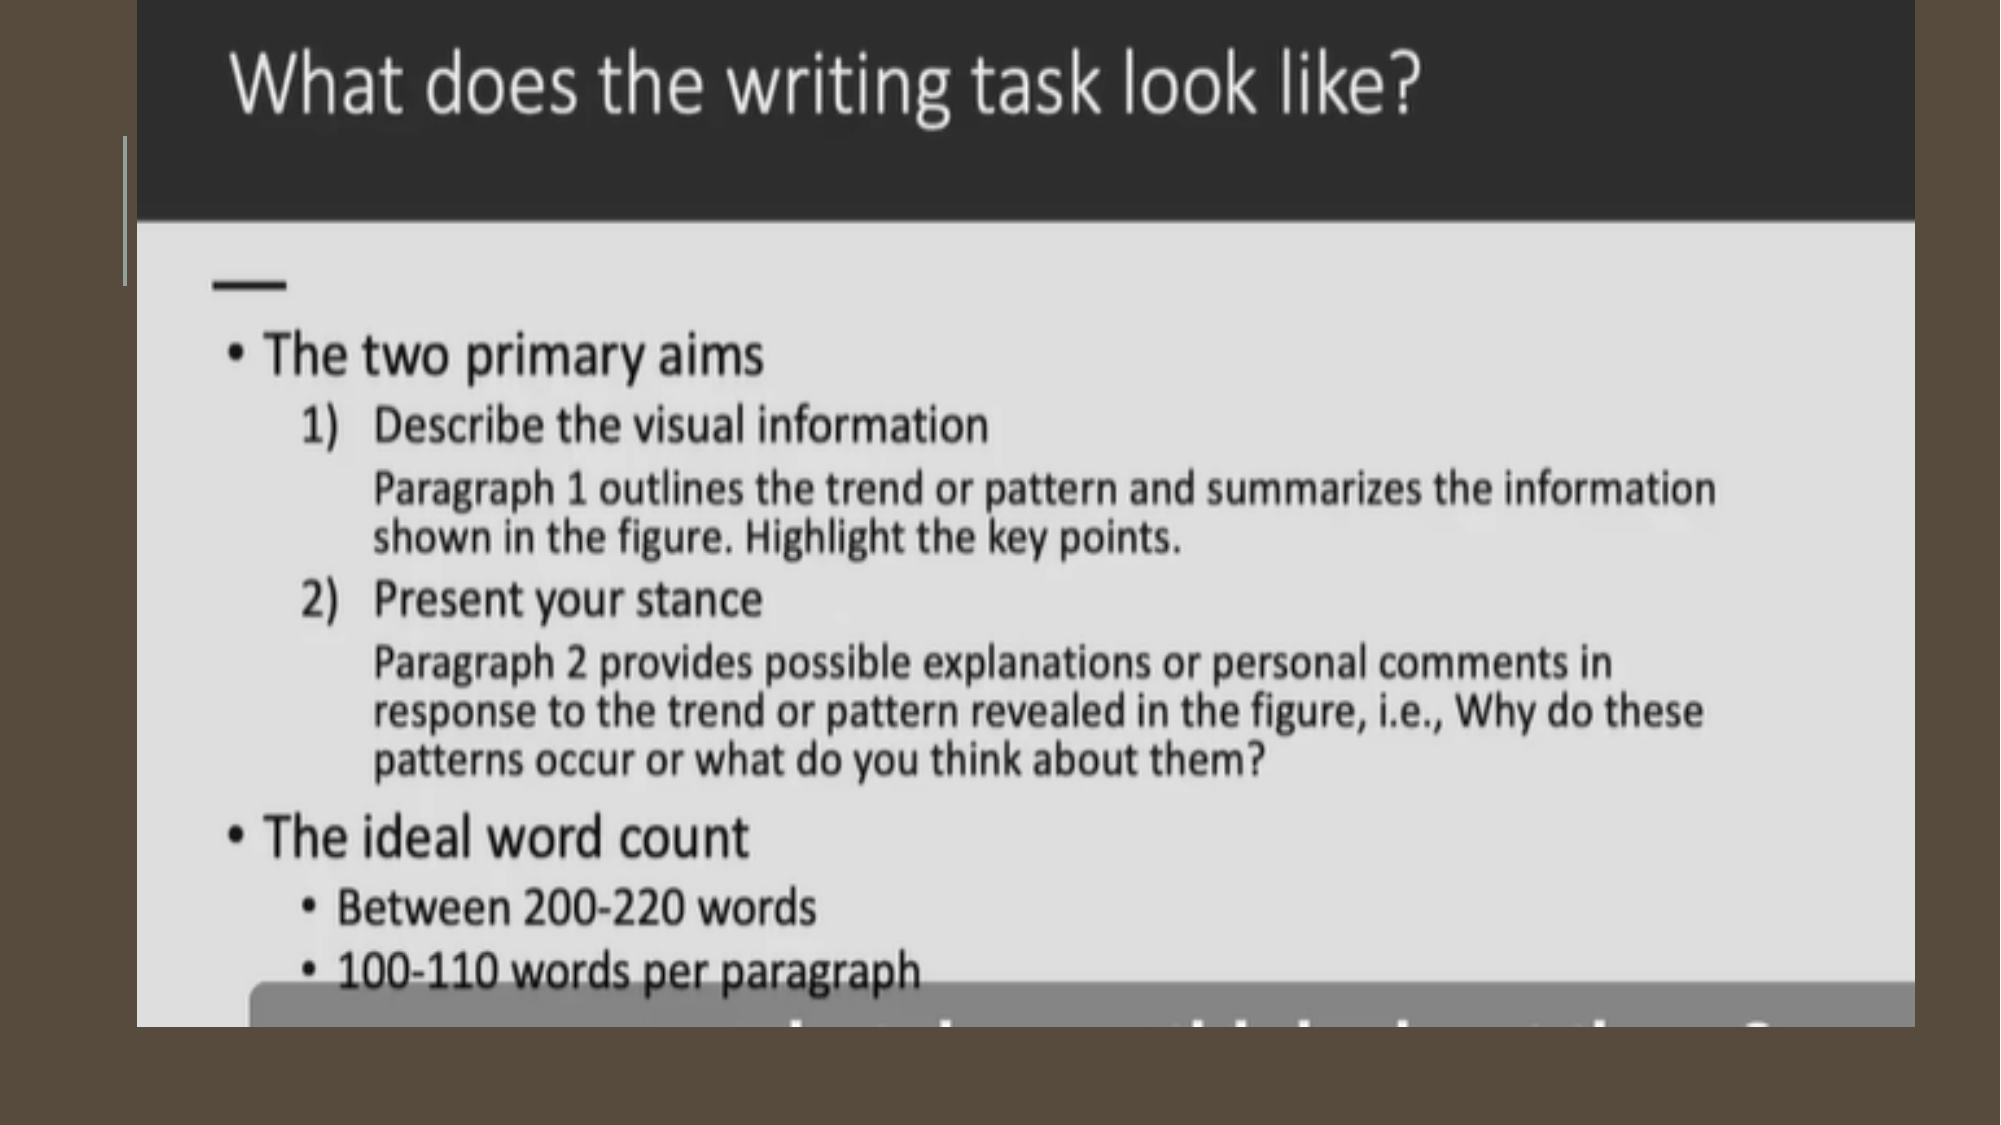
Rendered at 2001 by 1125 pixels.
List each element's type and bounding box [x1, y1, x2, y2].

list [137, 0, 1916, 1028]
